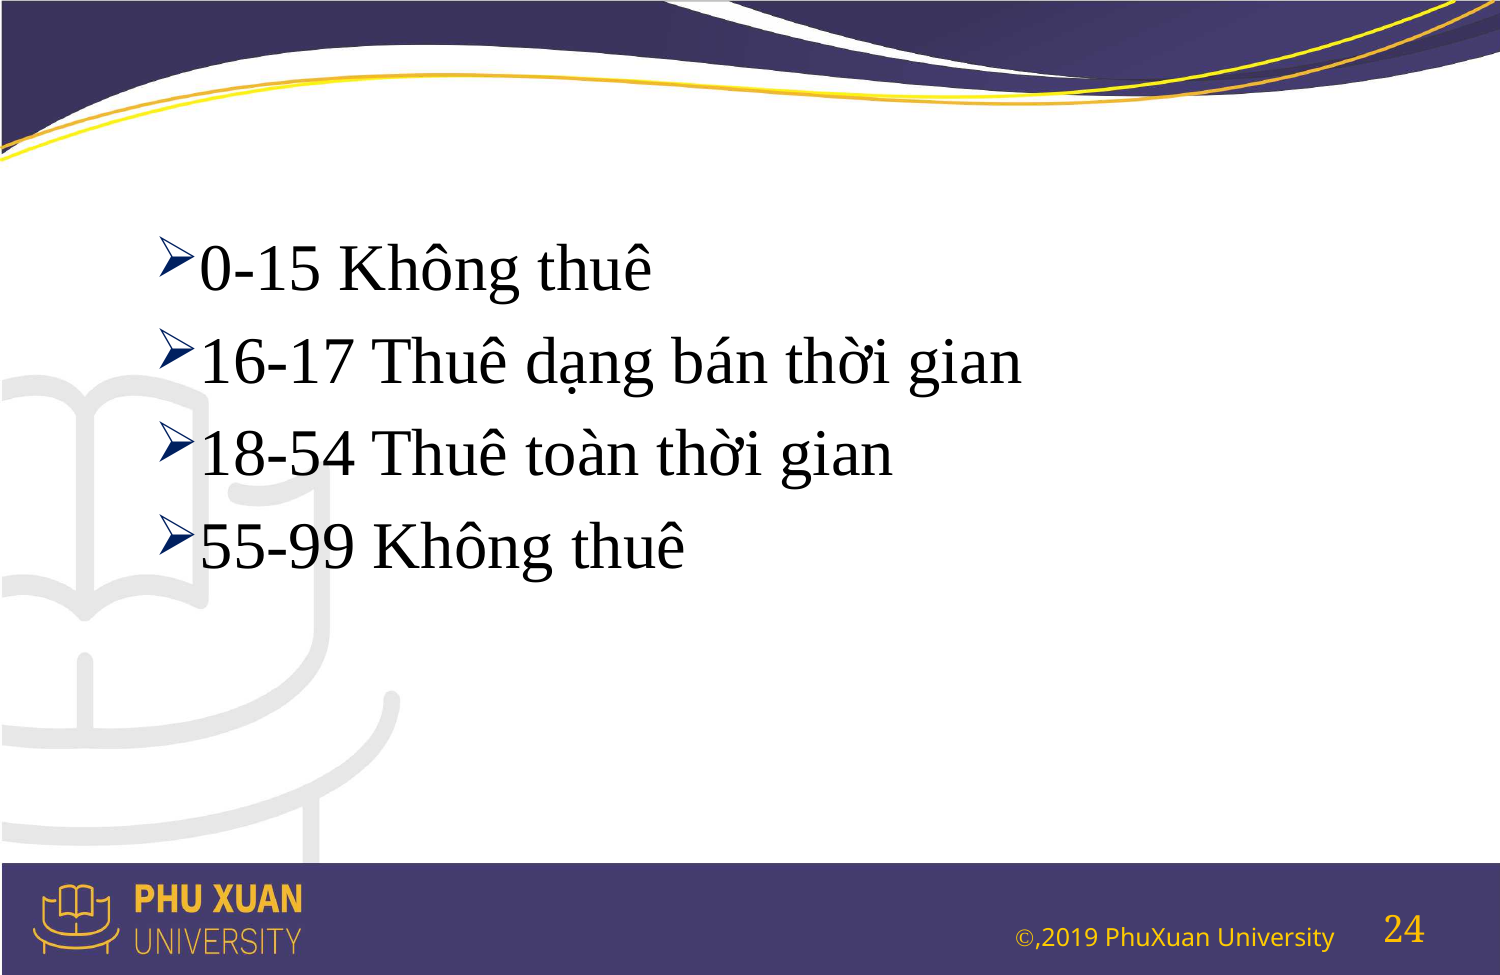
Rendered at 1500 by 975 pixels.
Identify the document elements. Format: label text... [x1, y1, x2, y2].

slide_number 24 [1299, 903, 1425, 956]
list 0-15 Không thuê 16-17 Thuê dạng bán thời gian 18-54 Thuê toàn thời gian 55-99 Không thuê [75, 216, 1425, 841]
picture [0, 0, 1500, 975]
